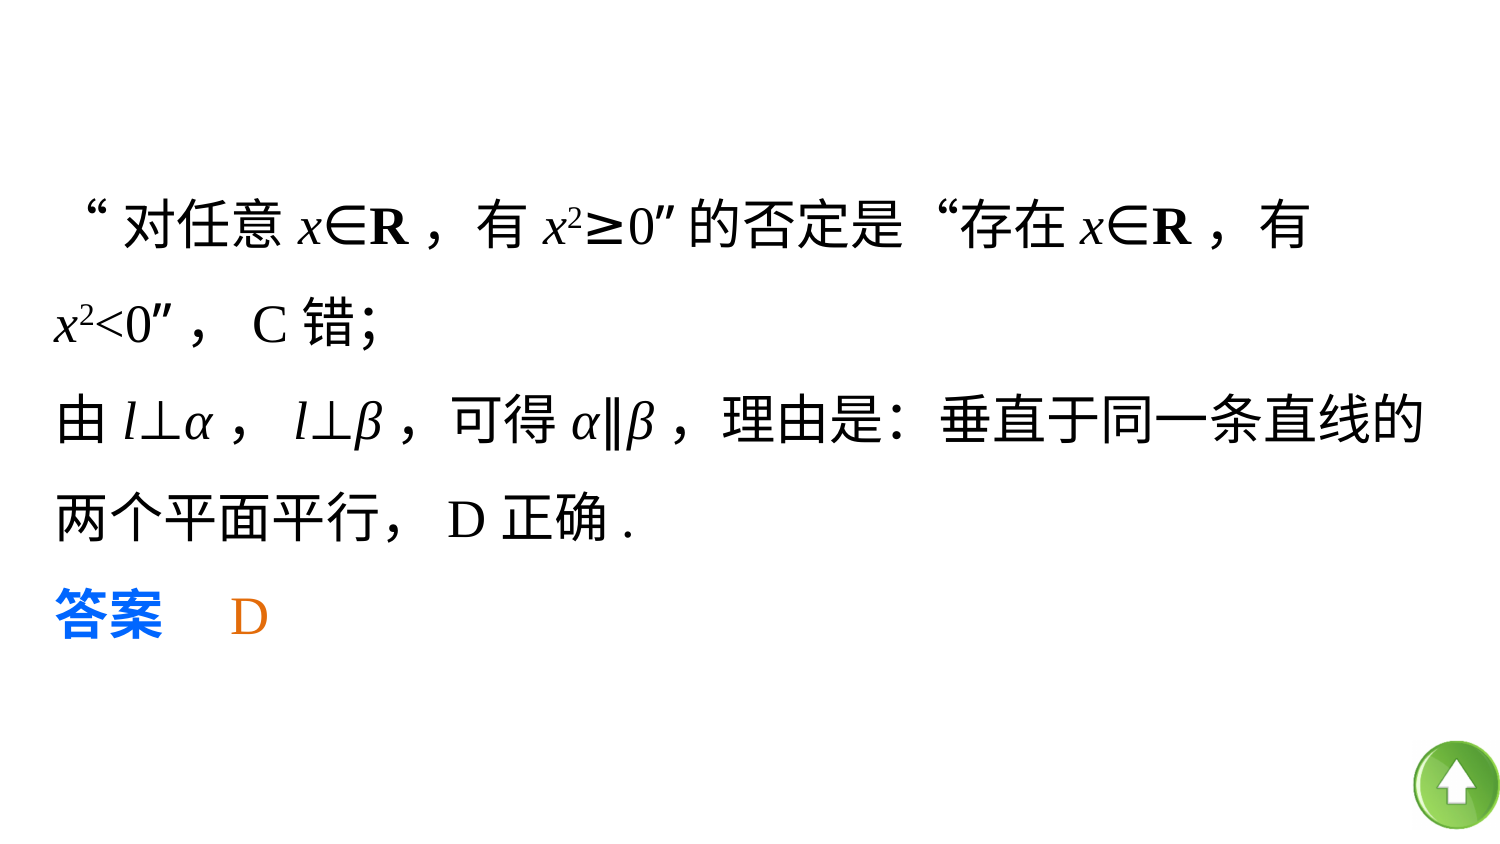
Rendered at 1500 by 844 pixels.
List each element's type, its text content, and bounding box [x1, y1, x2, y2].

text_box “对任意x∈R，有x2≥0”的否定是“存在x∈R，有x2<0”，C错； 由l⊥α，l⊥β，可得α∥β，理由是：垂直于同一条直线的两个平面平行，D正确. 答案 D [40, 150, 1459, 653]
picture [1411, 740, 1500, 830]
